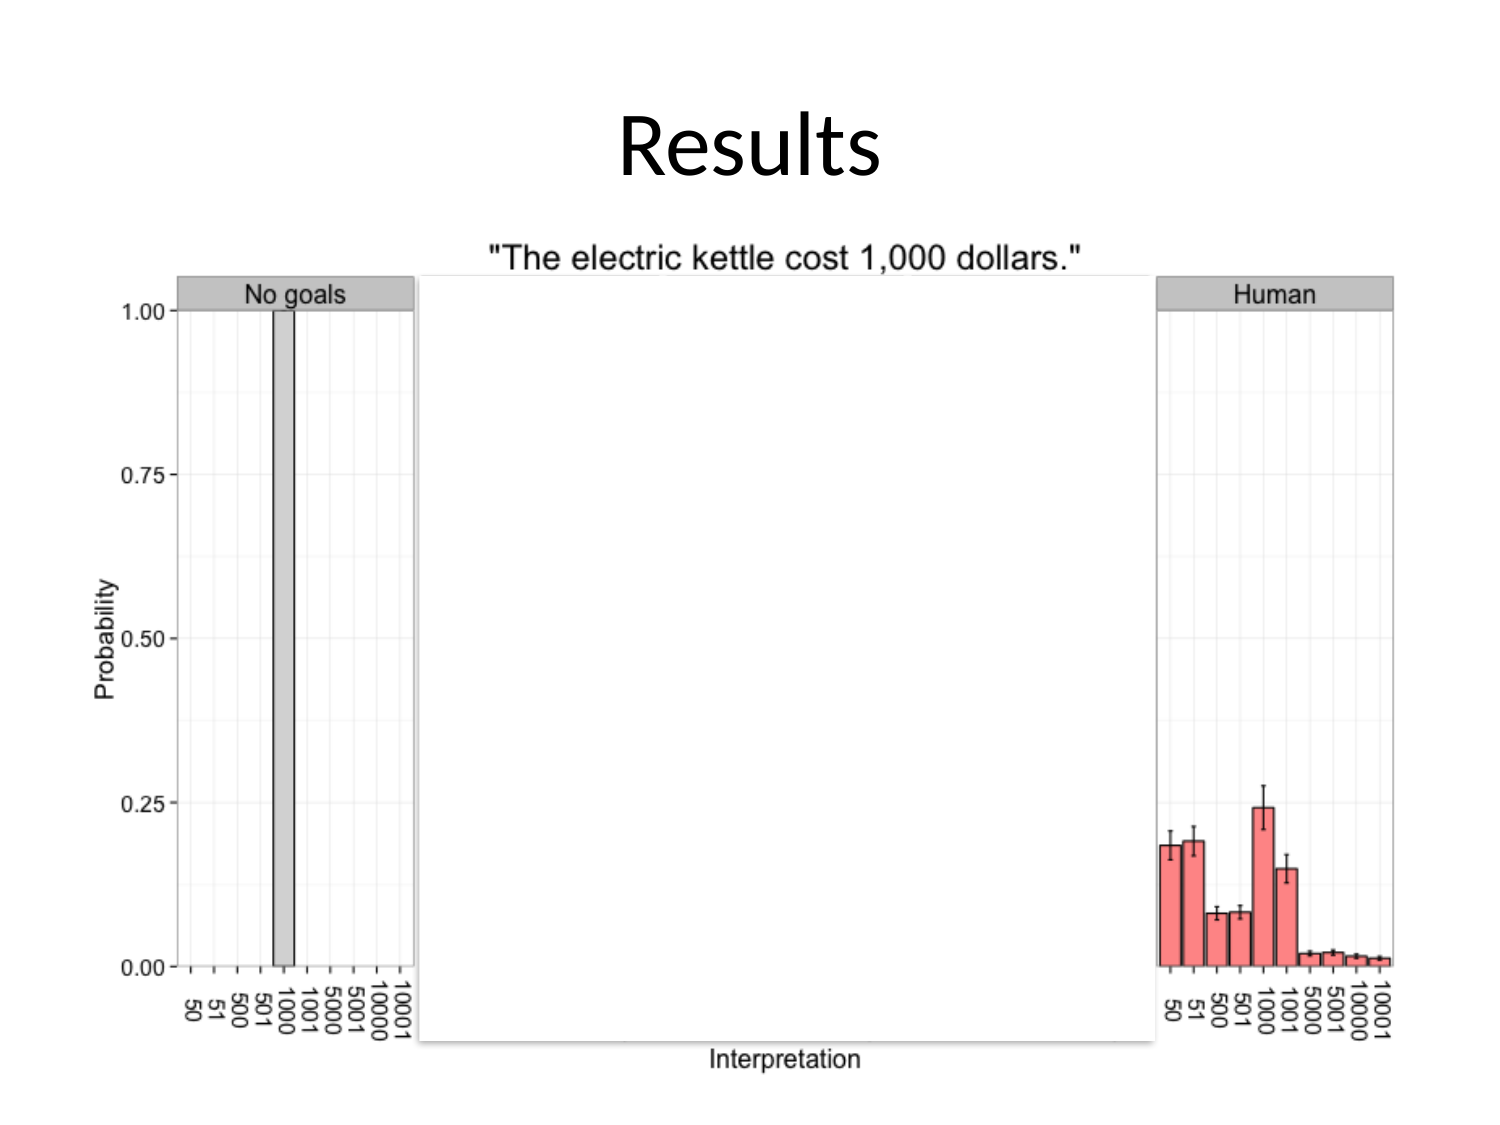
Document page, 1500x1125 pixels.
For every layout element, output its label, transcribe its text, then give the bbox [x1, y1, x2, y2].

picture [71, 205, 1426, 1091]
title Results [75, 45, 1425, 204]
